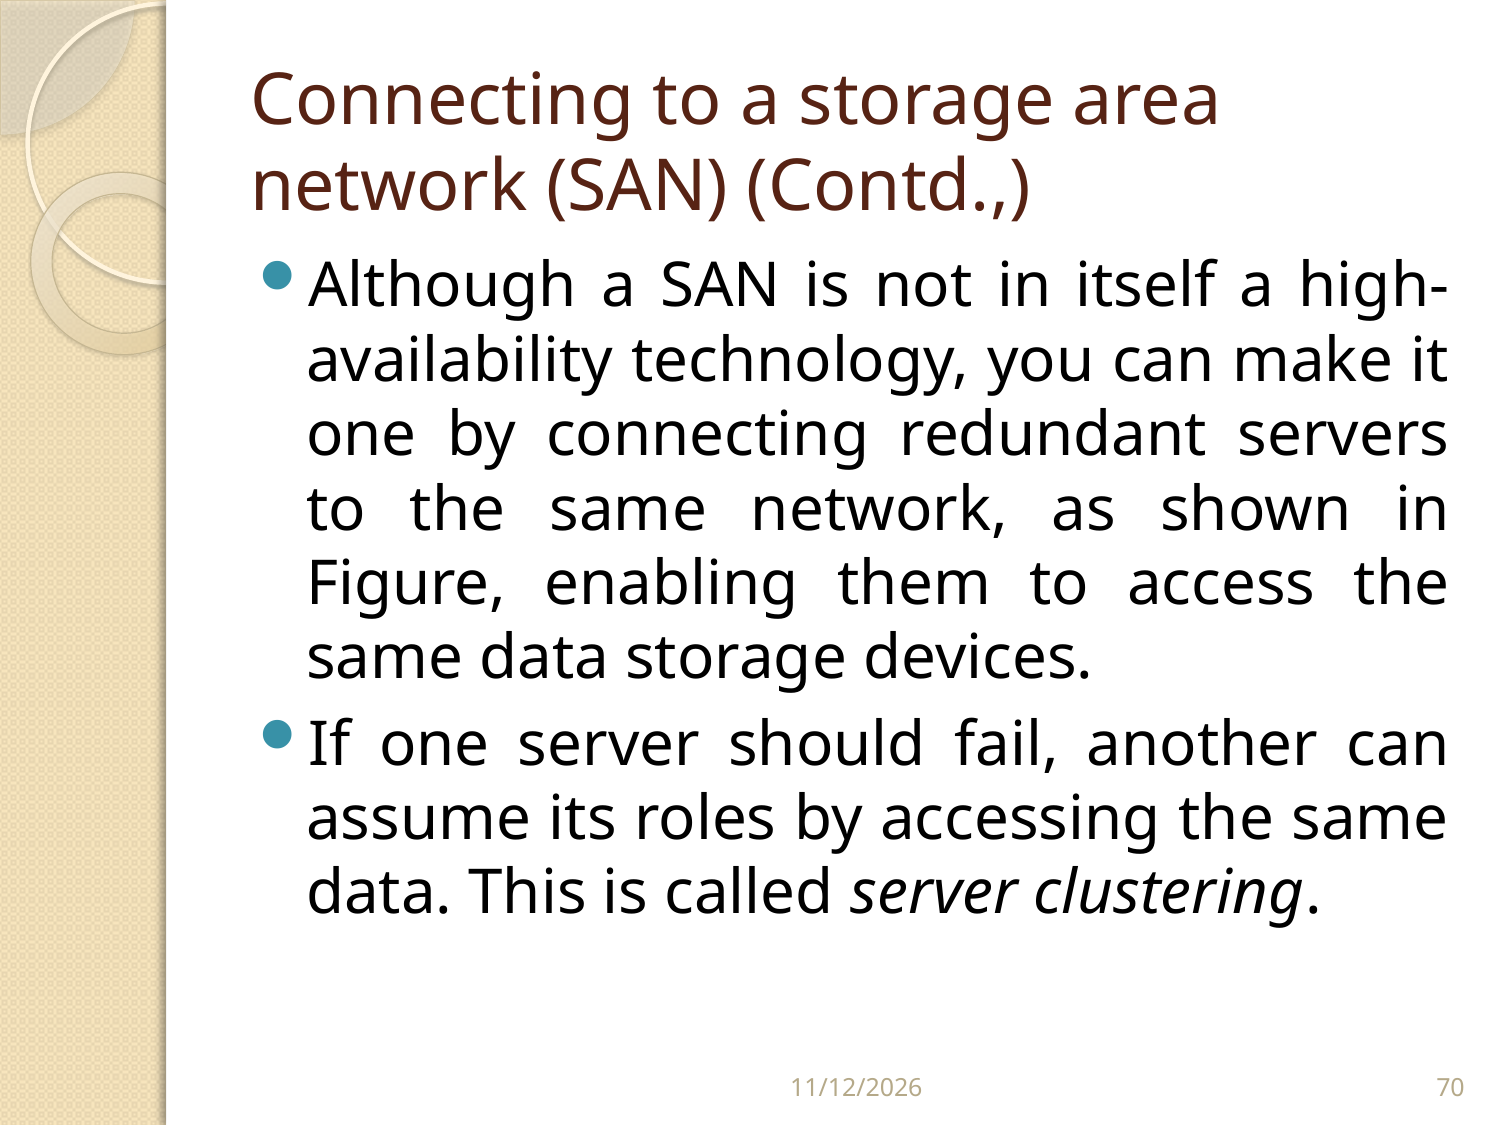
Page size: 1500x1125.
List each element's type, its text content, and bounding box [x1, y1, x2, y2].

title Connecting to a storage area network (SAN) (Contd.,) [235, 45, 1466, 233]
list Although a SAN is not in itself a high-availability technology, you can make it one by connecting redundant servers to the same network, as shown in Figure, enabling them to access the same data storage devices. If one server should fail, another can assume its roles by accessing the same data. This is called server clustering. [235, 237, 1466, 1025]
slide_number 70 [1413, 1034, 1488, 1113]
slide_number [587, 1034, 938, 1113]
